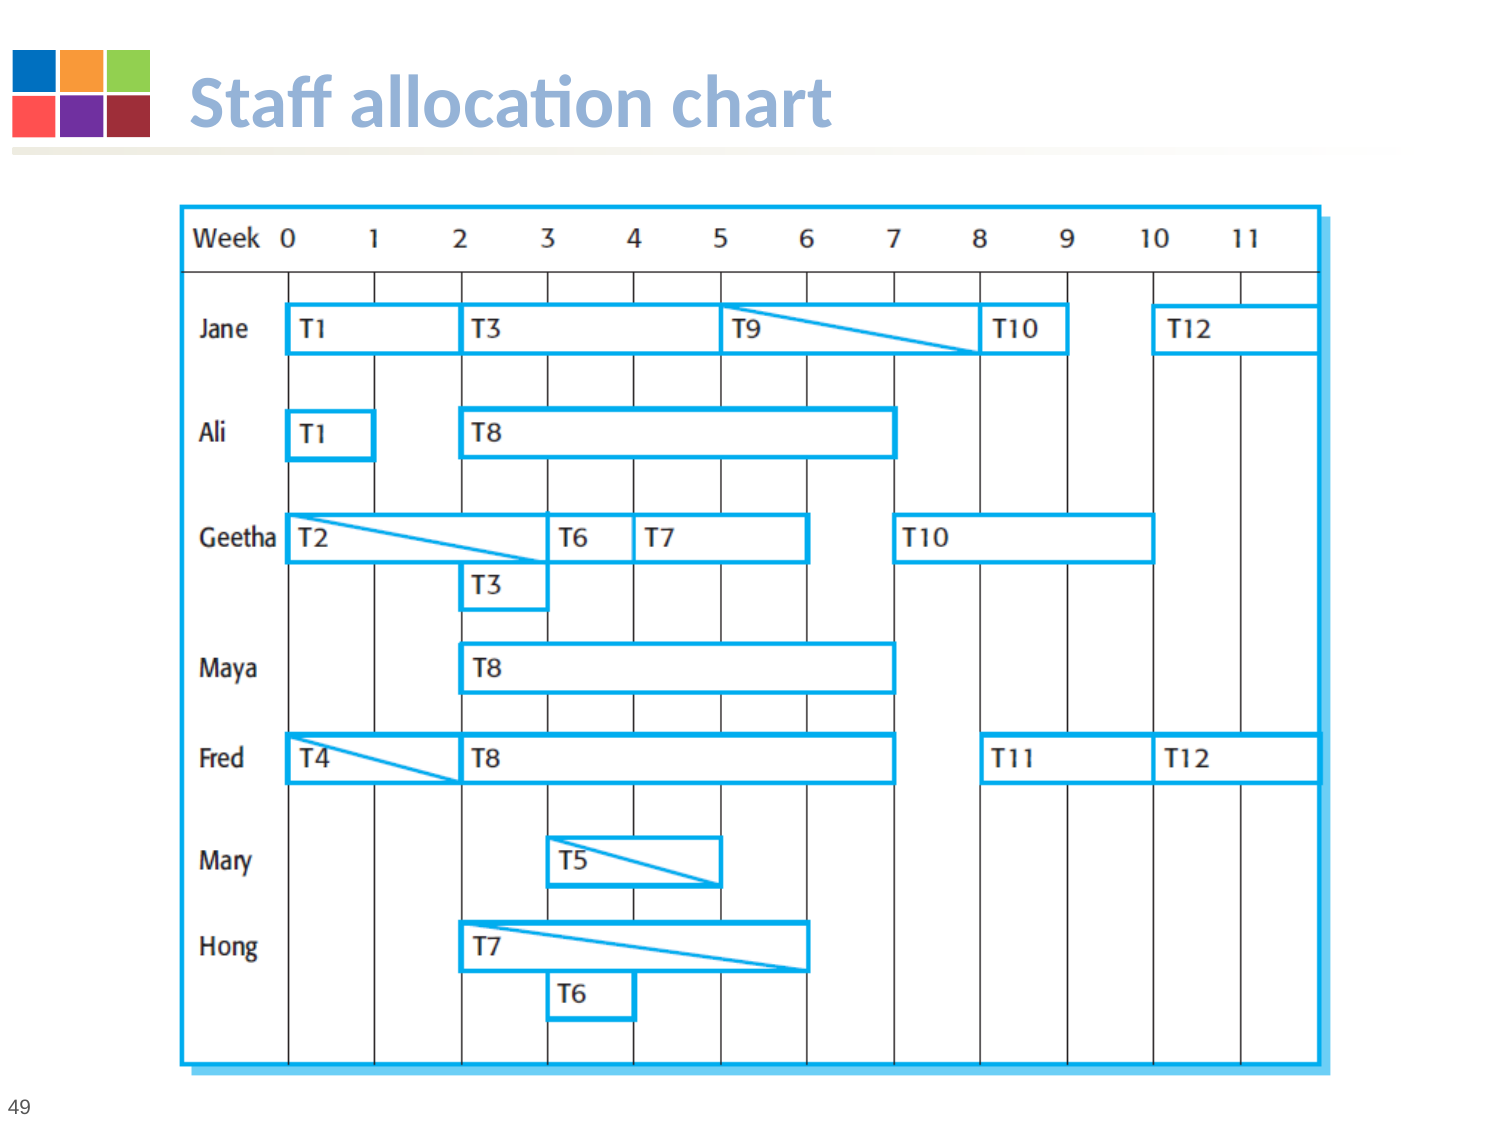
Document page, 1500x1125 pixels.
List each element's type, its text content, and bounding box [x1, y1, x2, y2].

title Staff allocation chart [174, 47, 1475, 150]
picture [174, 199, 1338, 1081]
